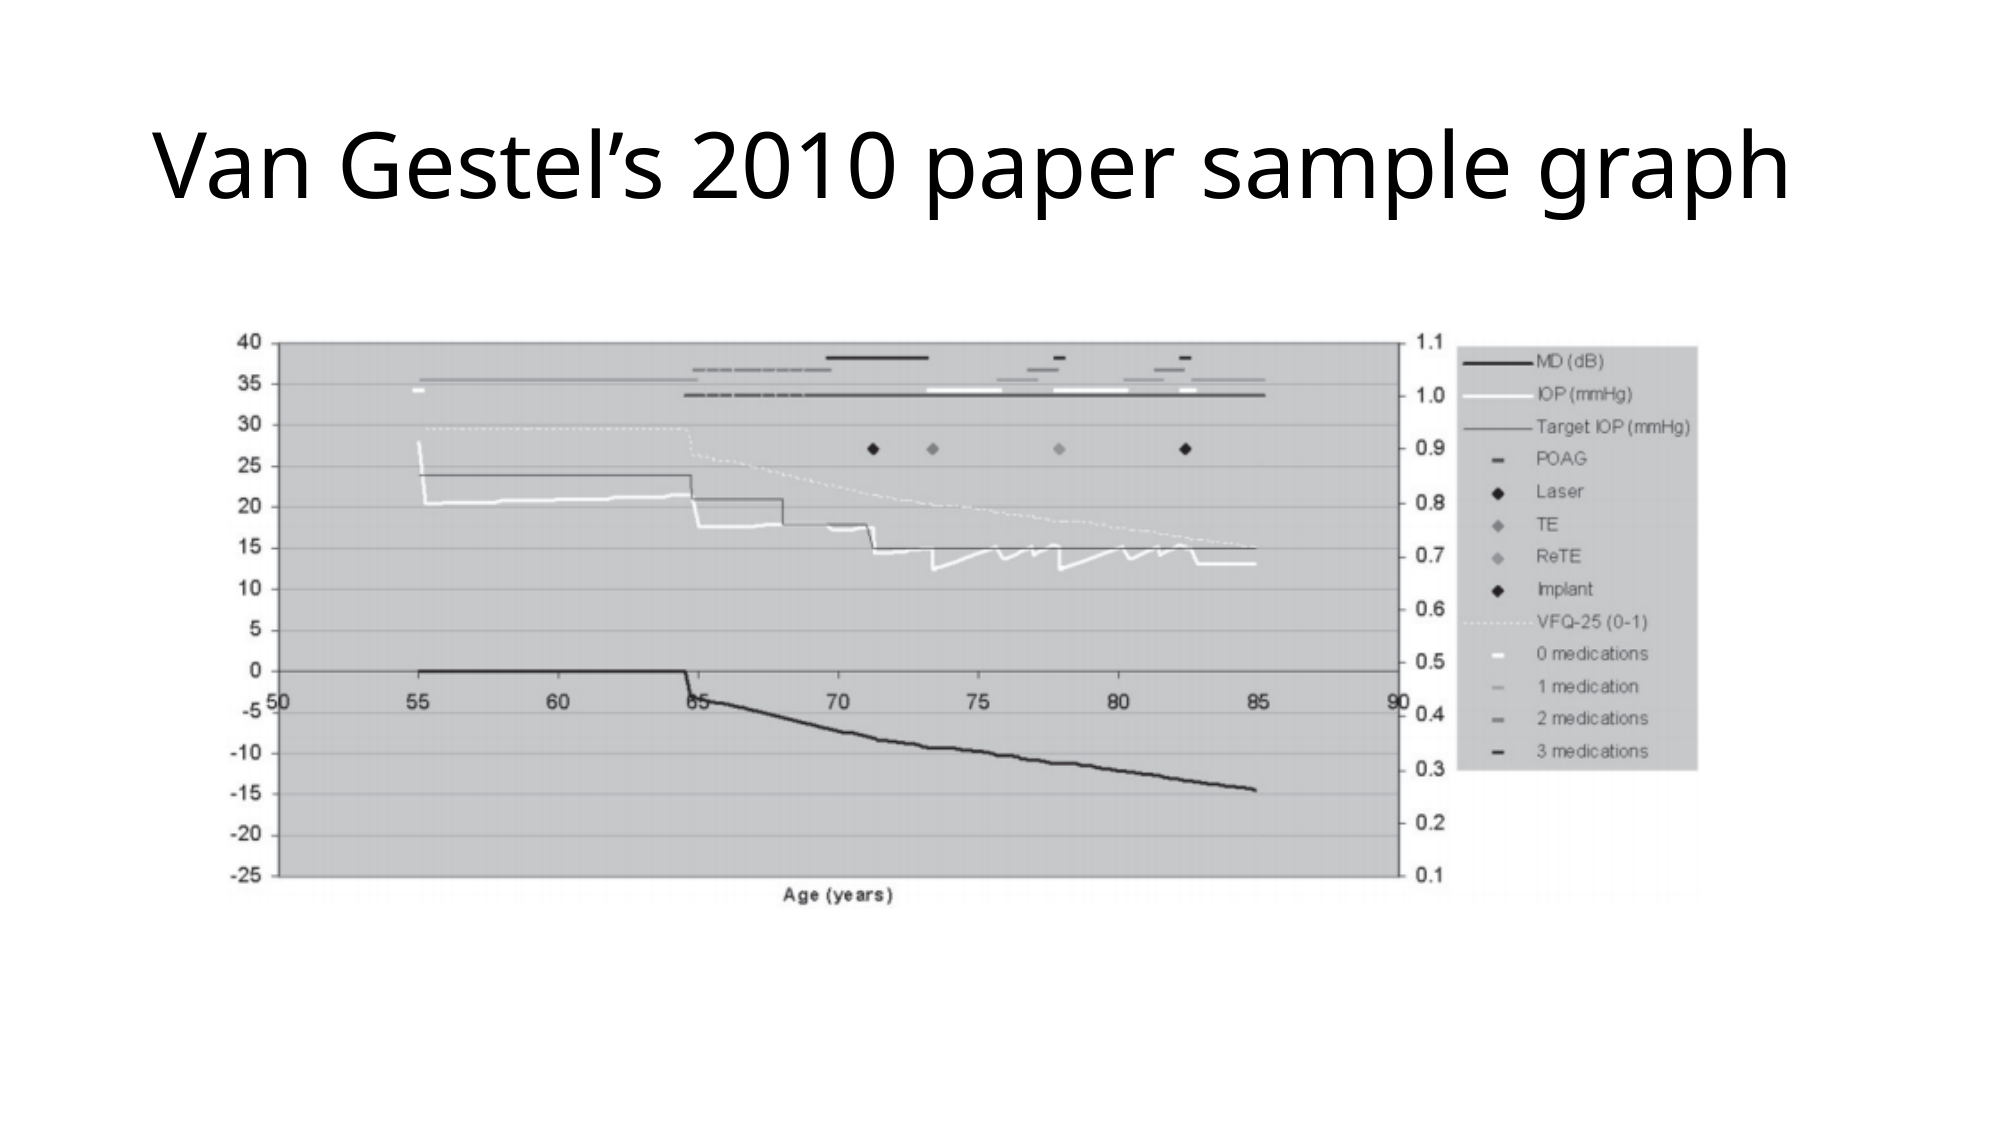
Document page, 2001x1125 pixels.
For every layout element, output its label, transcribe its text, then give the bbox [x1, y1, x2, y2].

title Van Gestel’s 2010 paper sample graph [137, 59, 1863, 278]
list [227, 323, 1711, 916]
